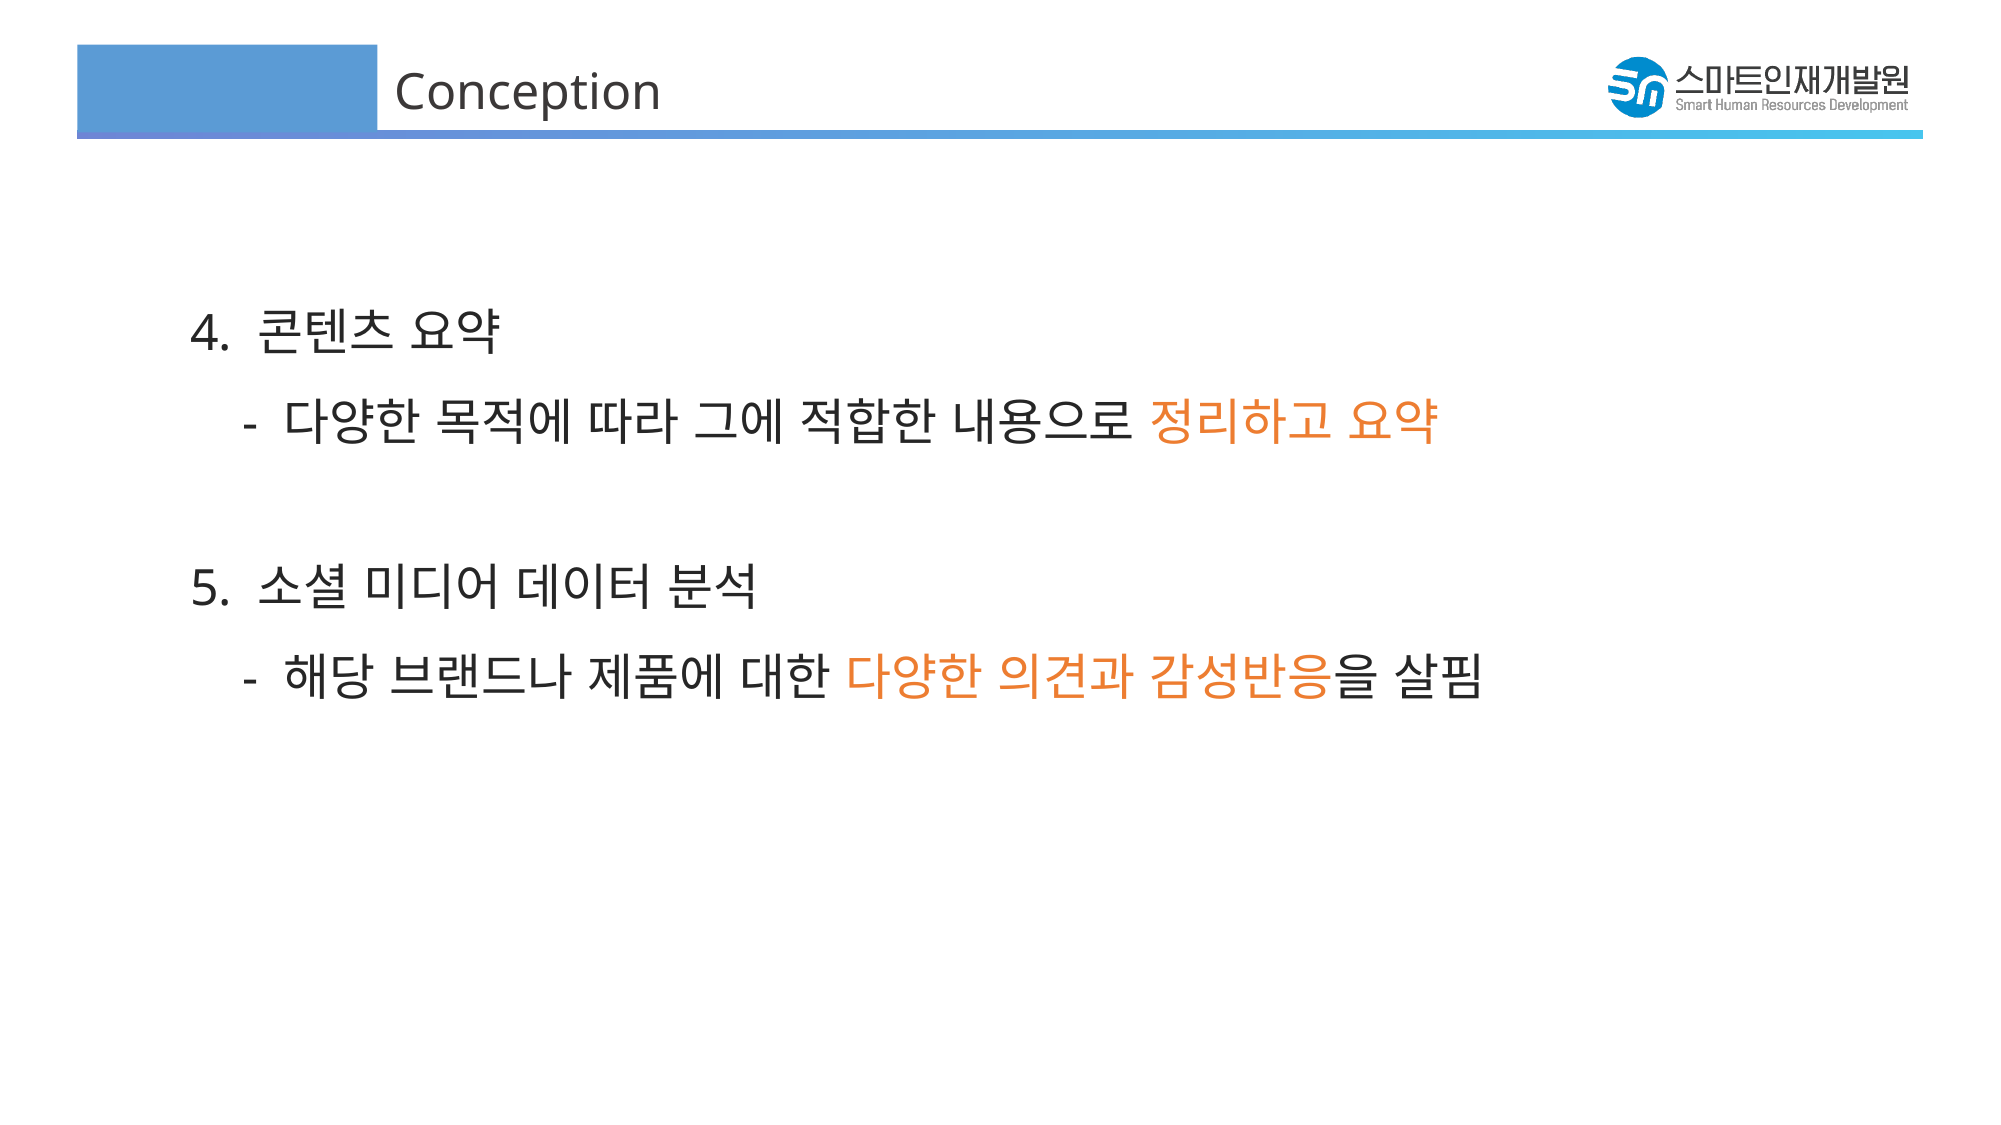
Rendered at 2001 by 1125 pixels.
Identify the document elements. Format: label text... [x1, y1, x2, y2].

picture [77, 44, 1923, 139]
text_box 4. 콘텐츠 요약 - 다양한 목적에 따라 그에 적합한 내용으로 정리하고 요약 5. 소셜 미디어 데이터 분석 - 해당 브랜드나 제품에 대한 다양한 의견과 감성반응을 살핌 [174, 262, 1886, 714]
text_box Conception [379, 51, 756, 127]
